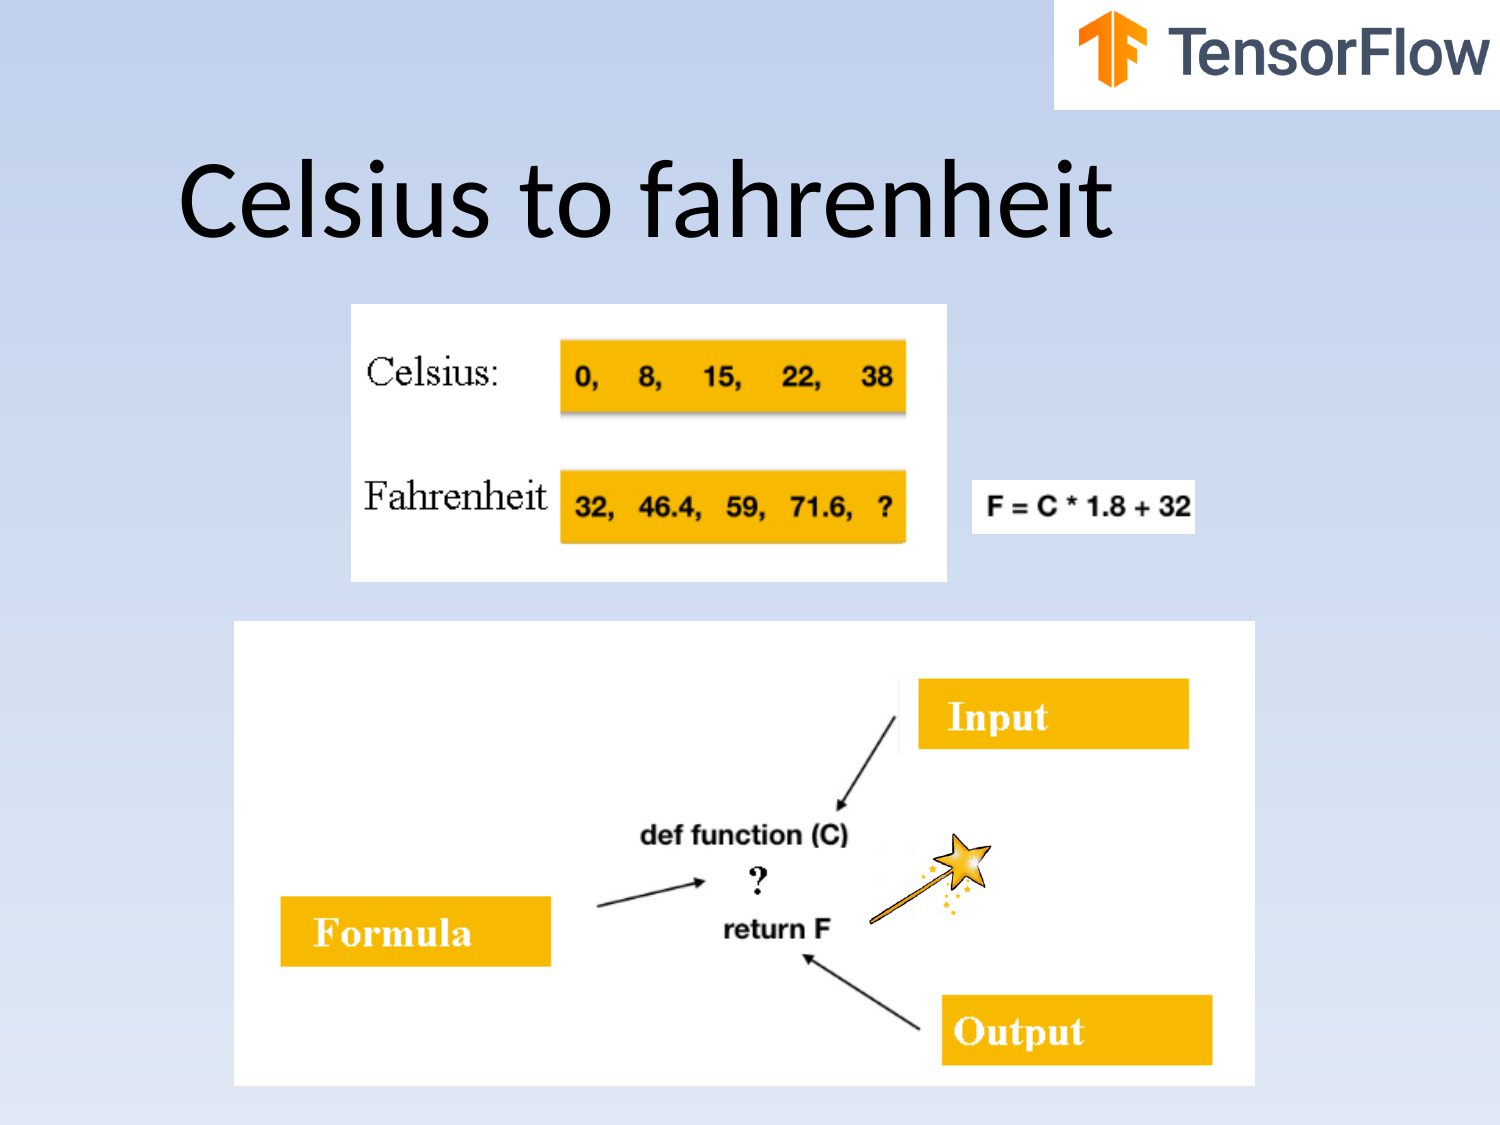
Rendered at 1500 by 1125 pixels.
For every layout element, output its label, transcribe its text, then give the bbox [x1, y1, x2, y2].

text_box Celsius to fahrenheit [164, 117, 1477, 267]
picture [351, 304, 948, 582]
picture [1054, 0, 1500, 110]
picture [972, 480, 1195, 534]
picture [234, 620, 1255, 1086]
